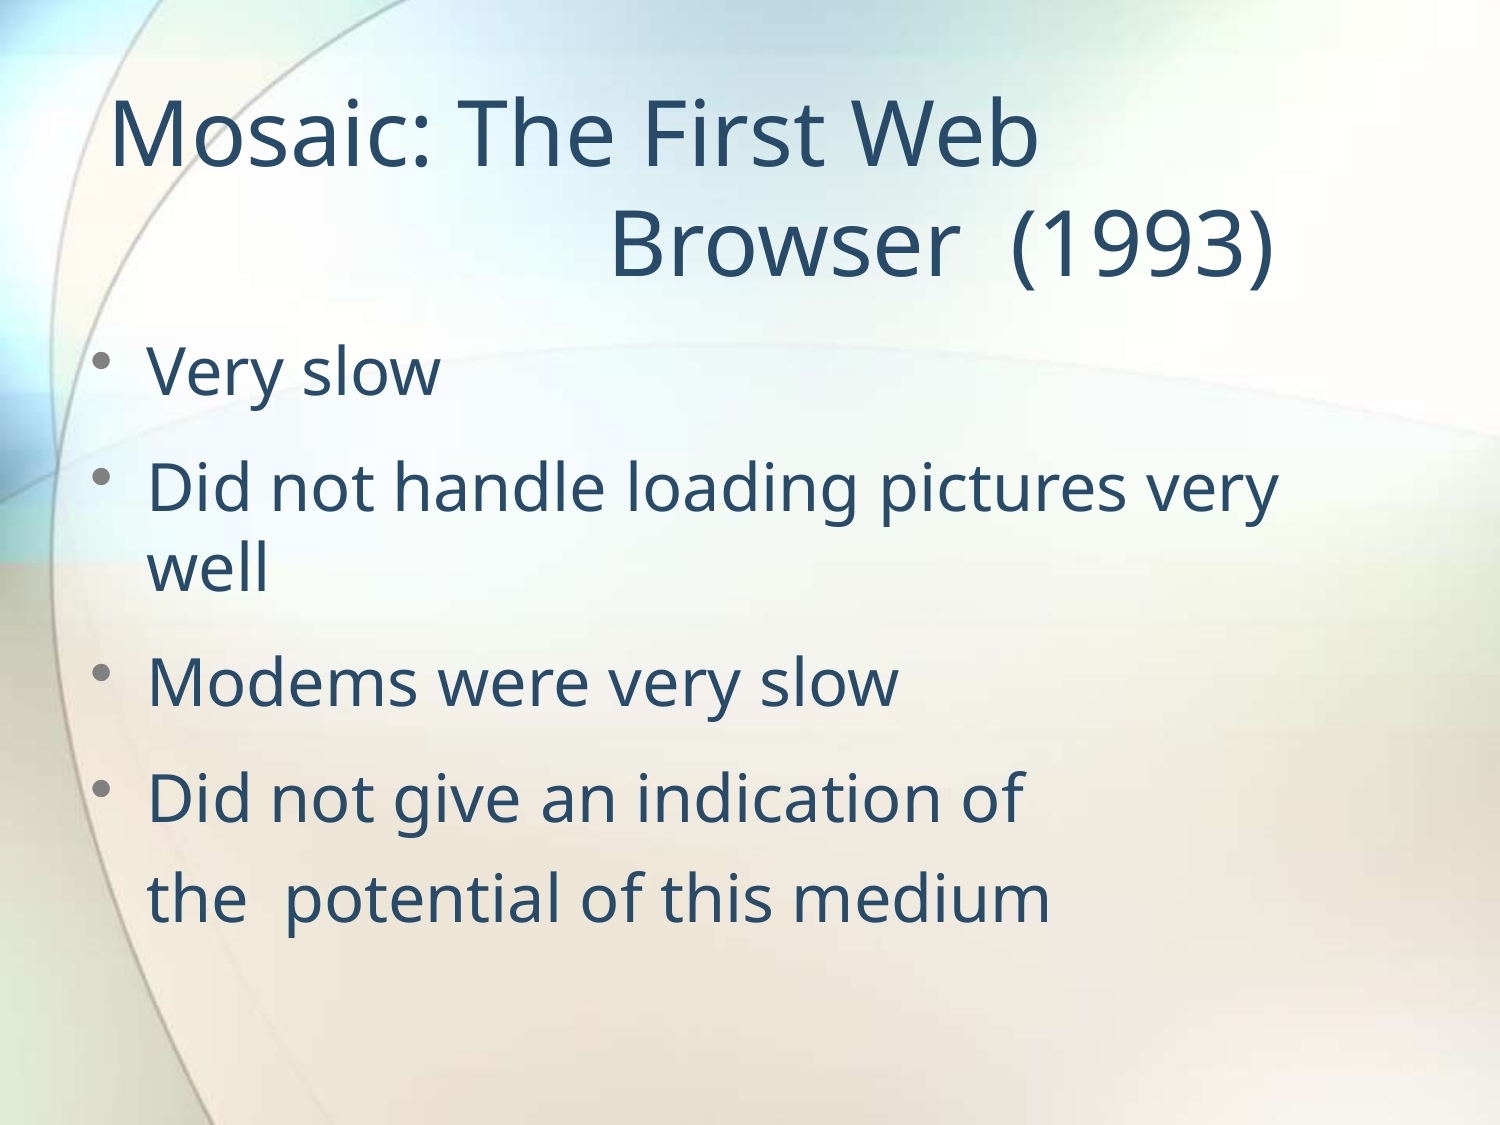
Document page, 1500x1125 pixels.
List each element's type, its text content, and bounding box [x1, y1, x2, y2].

picture [0, 0, 1500, 1125]
text_box Very slow Did not handle loading pictures very well Modems were very slow Did not give an indication of the potential of this medium [87, 290, 1379, 936]
title Mosaic: The First Web Browser (1993) [106, 72, 1369, 290]
